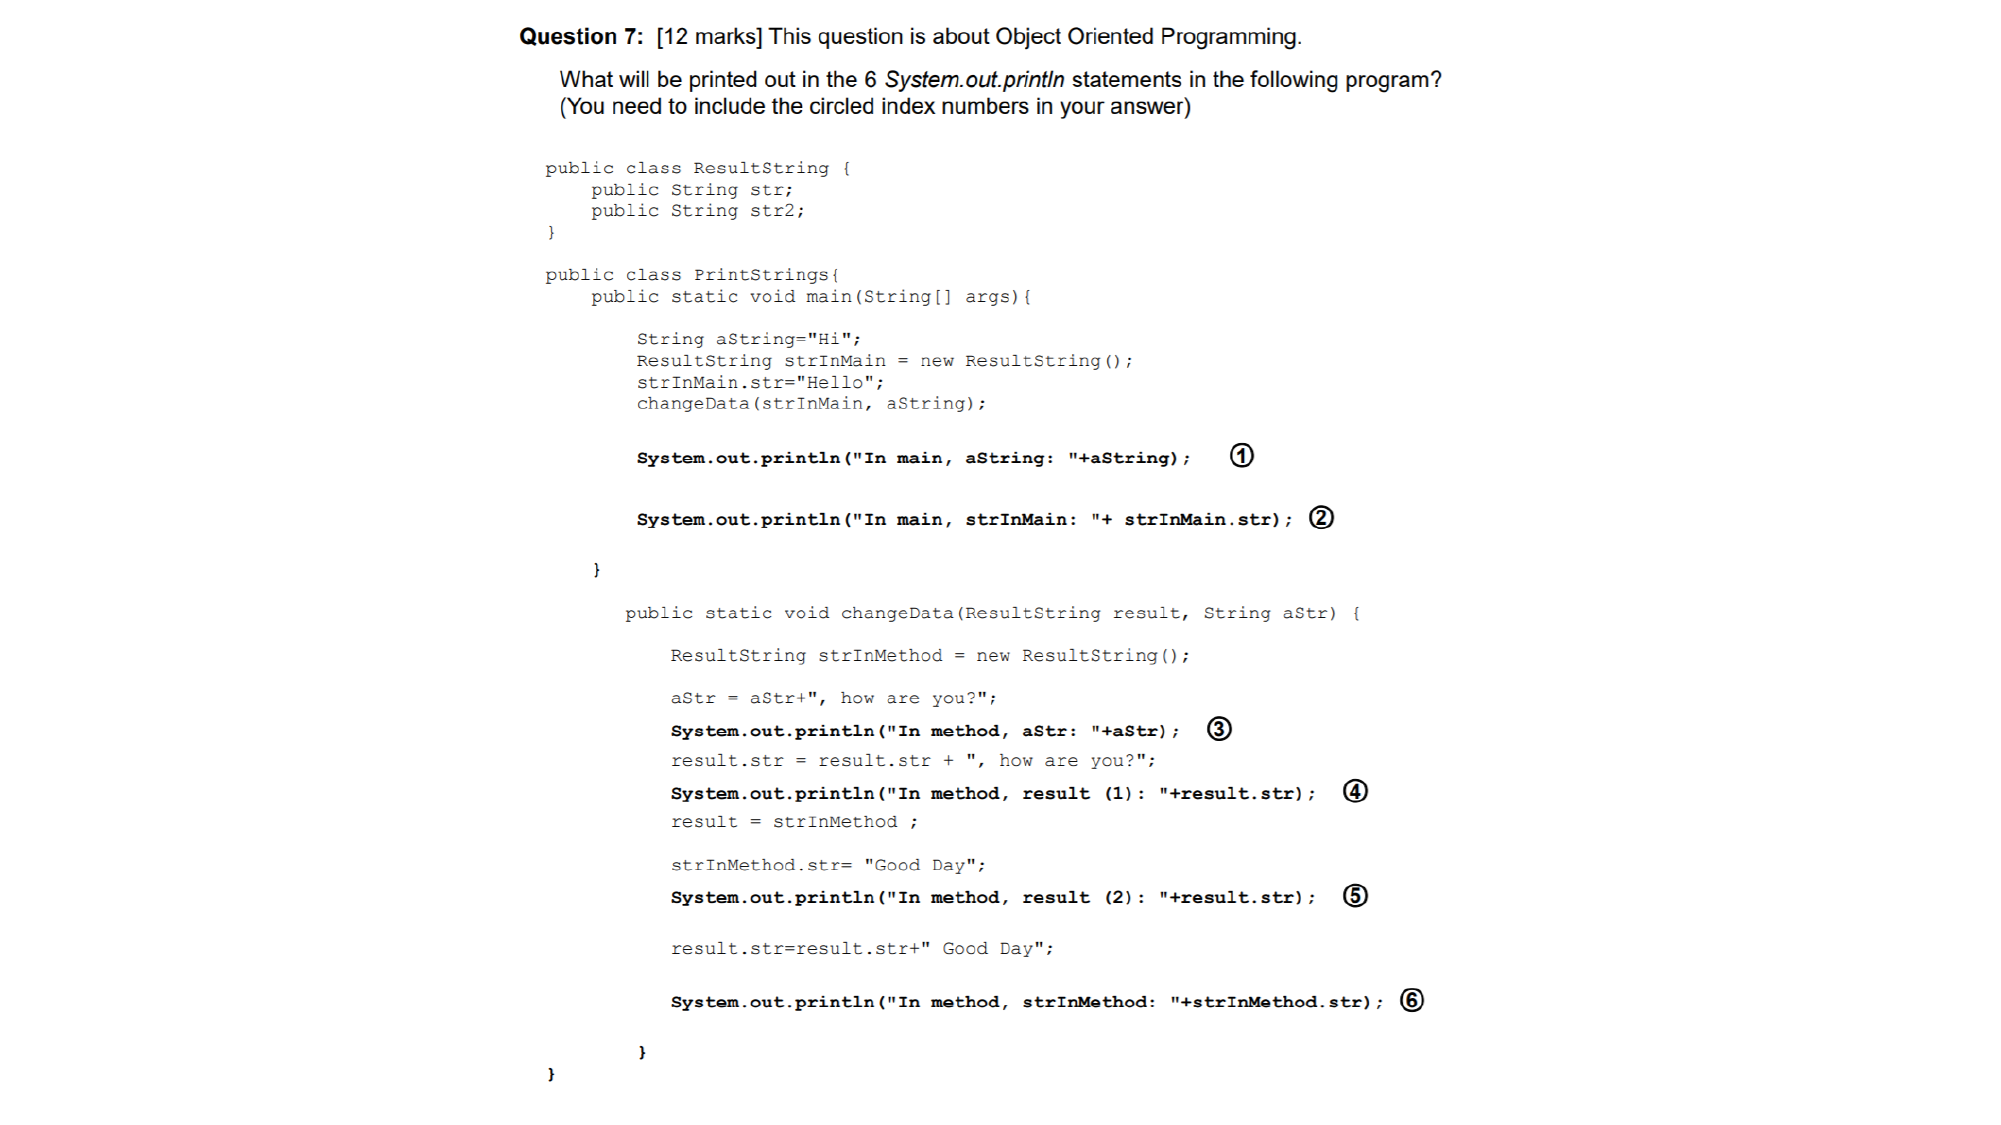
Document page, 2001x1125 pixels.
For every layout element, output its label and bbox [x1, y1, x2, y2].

picture [493, 0, 1507, 1125]
